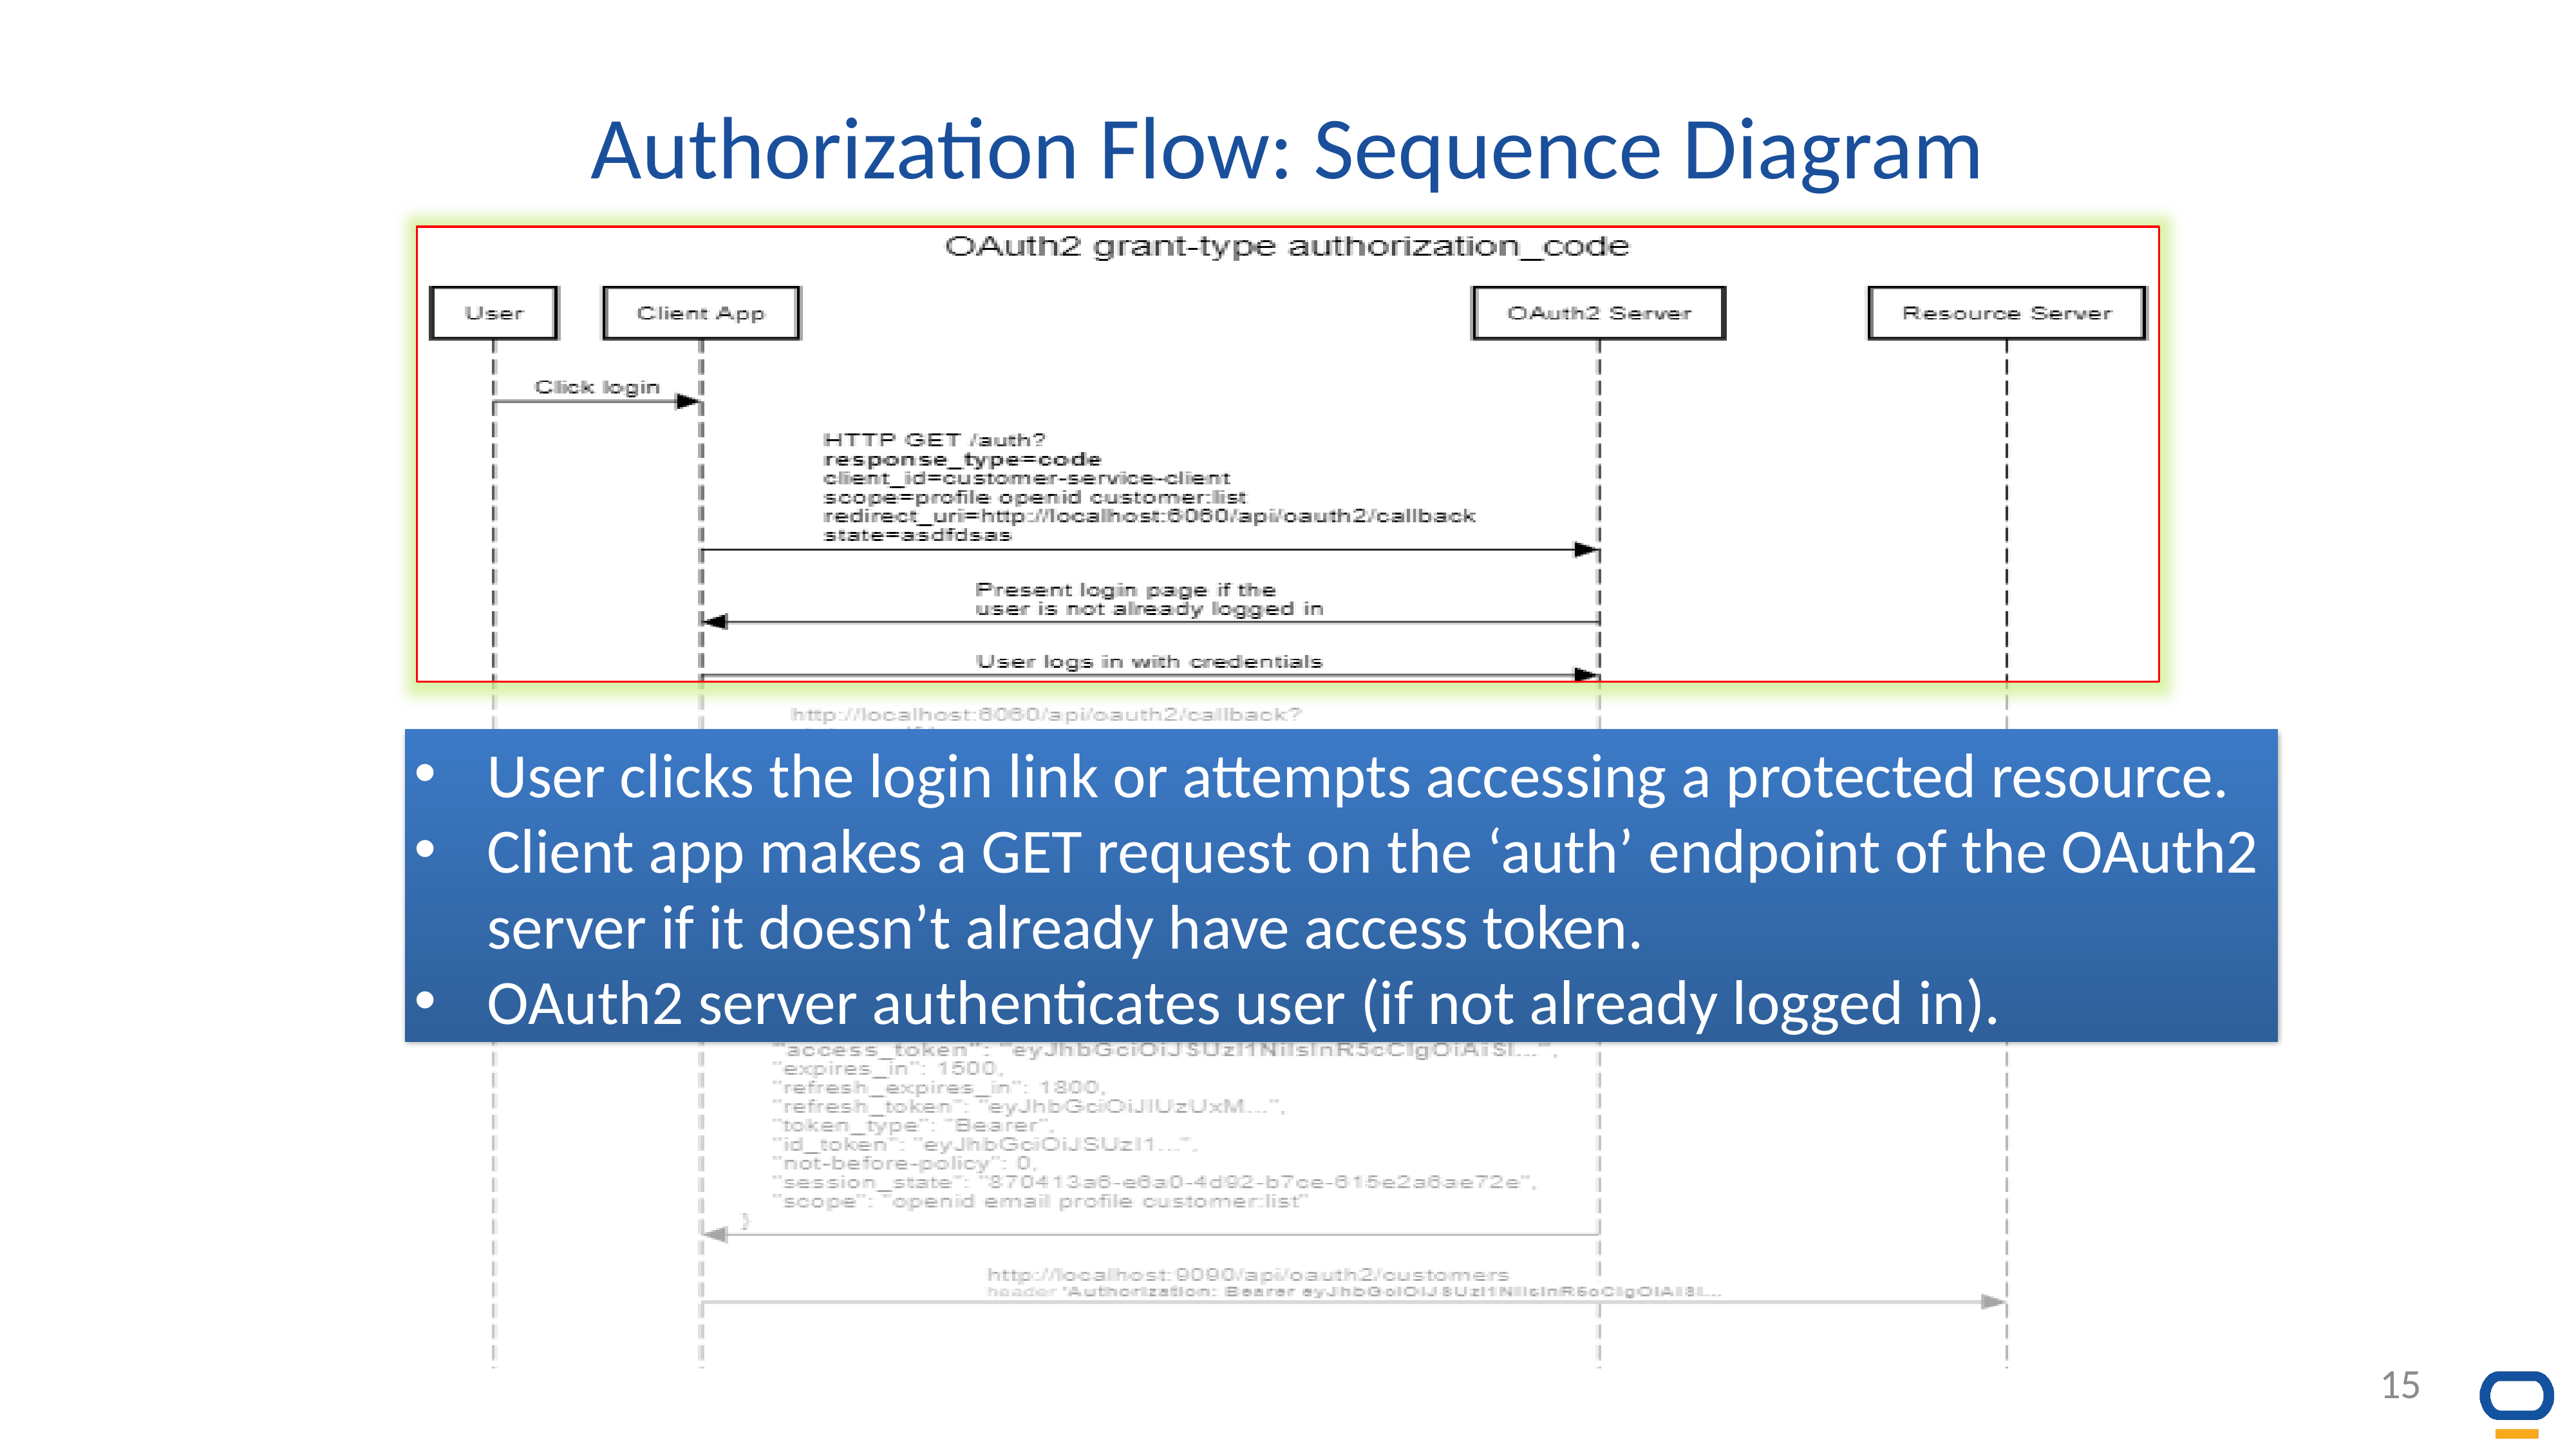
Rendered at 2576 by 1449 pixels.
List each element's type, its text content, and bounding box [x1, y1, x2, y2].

picture [2475, 1365, 2558, 1443]
text_box Authorization Flow: Sequence Diagram [299, 85, 2276, 202]
slide_number 15 [1846, 1343, 2447, 1421]
picture [417, 227, 2158, 1368]
text_box User clicks the login link or attempts accessing a protected resource. Client app makes a GET request on the ‘auth’ endpoint of the OAuth2 server if it doesn’t already have access token. OAuth2 server authenticates user (if not already logged in). [2163, 729, 2278, 1042]
text_box User clicks the login link or attempts accessing a protected resource. Client app makes a GET request on the ‘auth’ endpoint of the OAuth2 server if it doesn’t already have access token. OAuth2 server authenticates user (if not already logged in). [405, 729, 413, 1042]
